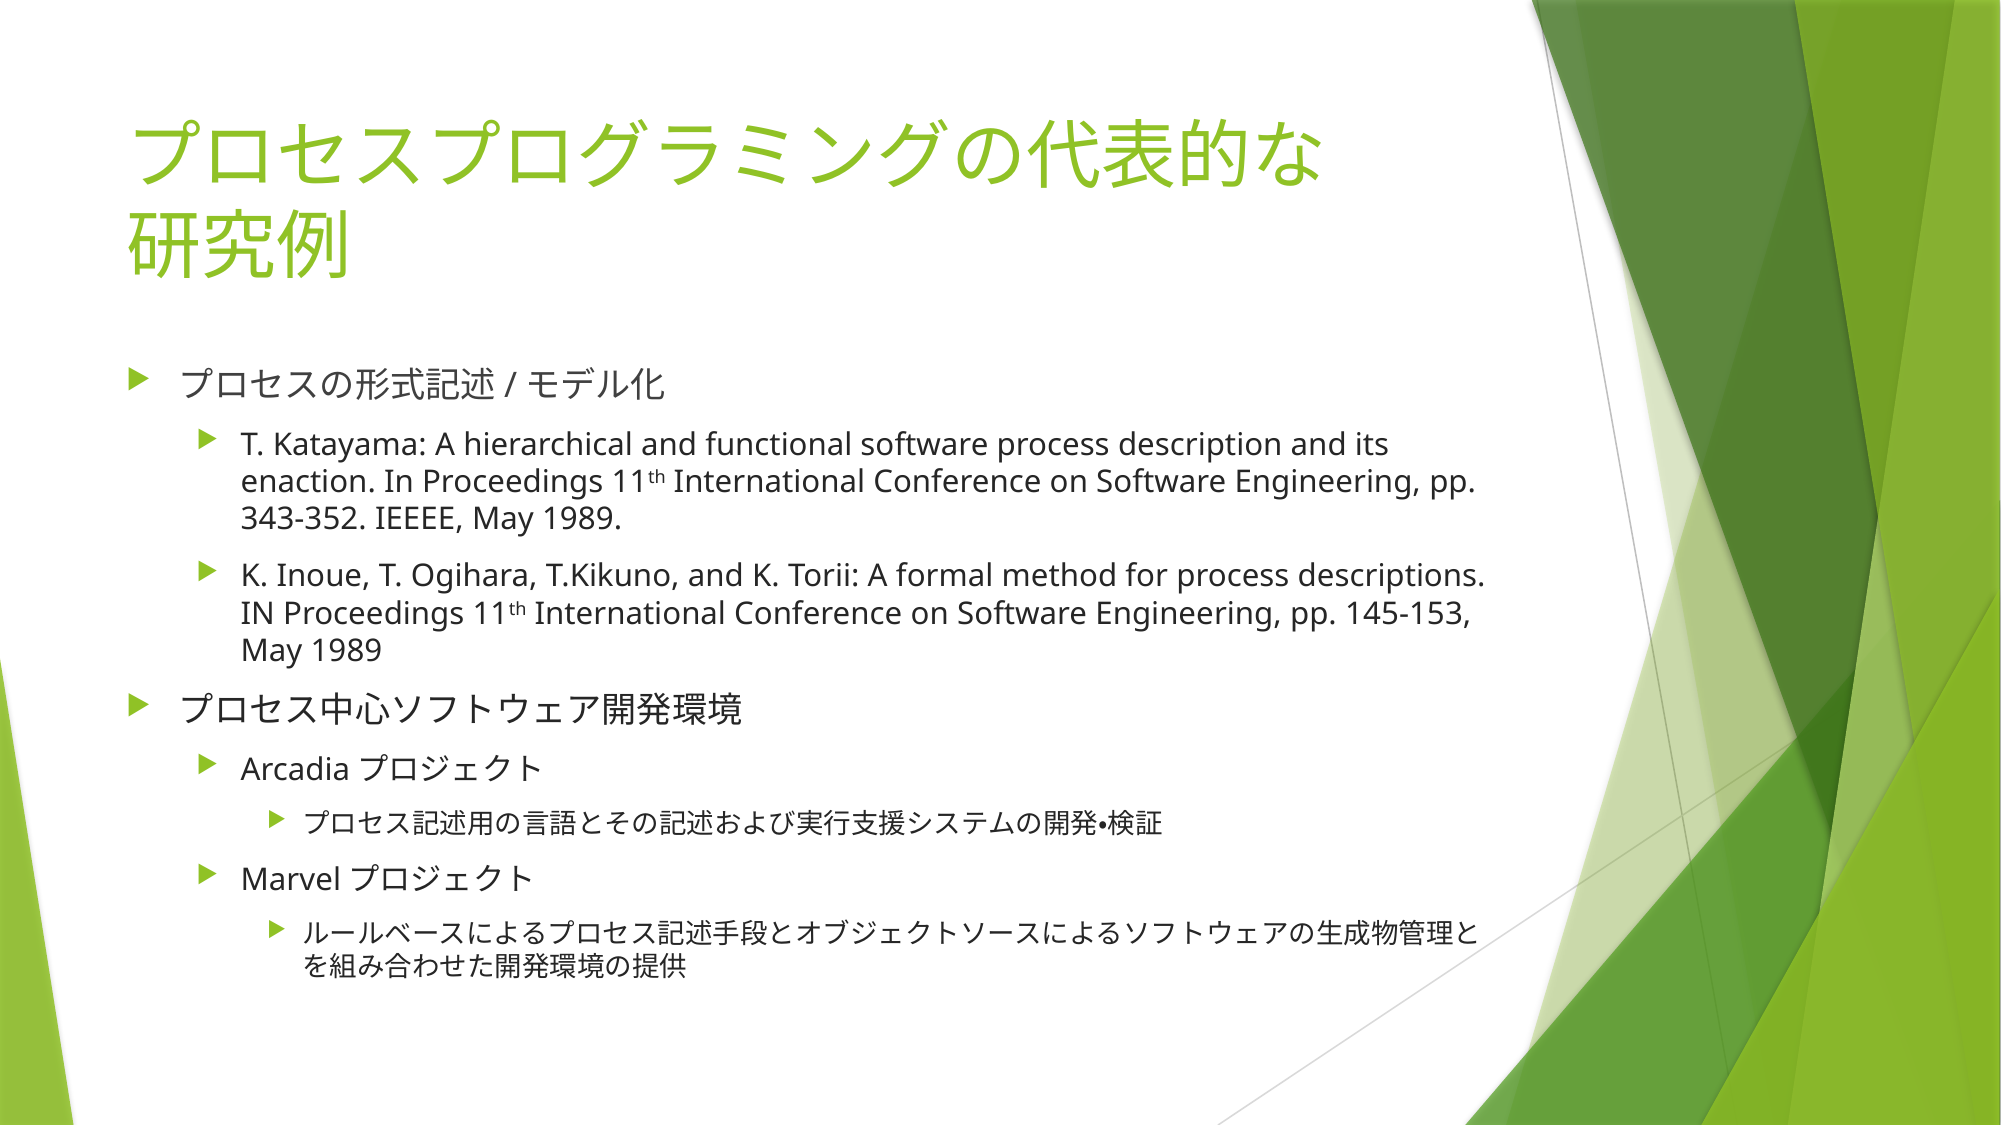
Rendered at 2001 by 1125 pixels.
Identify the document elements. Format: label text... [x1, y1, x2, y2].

list プロセスの形式記述/モデル化 T. Katayama: A hierarchical and functional software process description and its enaction. In Proceedings 11th International Conference on Software Engineering, pp. 343-352. IEEEE, May 1989. K. Inoue, T. Ogihara, T.Kikuno, and K. Torii: A formal method for process descriptions. IN Proceedings 11th International Conference on Software Engineering, pp. 145-153, May 1989 プロセス中心ソフトウェア開発環境 Arcadiaプロジェクト プロセス記述用の言語とその記述および実行支援システムの開発・検証 Marvelプロジェクト ルールベースによるプロセス記述手段とオブジェクトソースによるソフトウェアの生成物管理とを組み合わせた開発環境の提供 [111, 354, 1522, 992]
title プロセスプログラミングの代表的な 研究例 [111, 99, 1522, 317]
